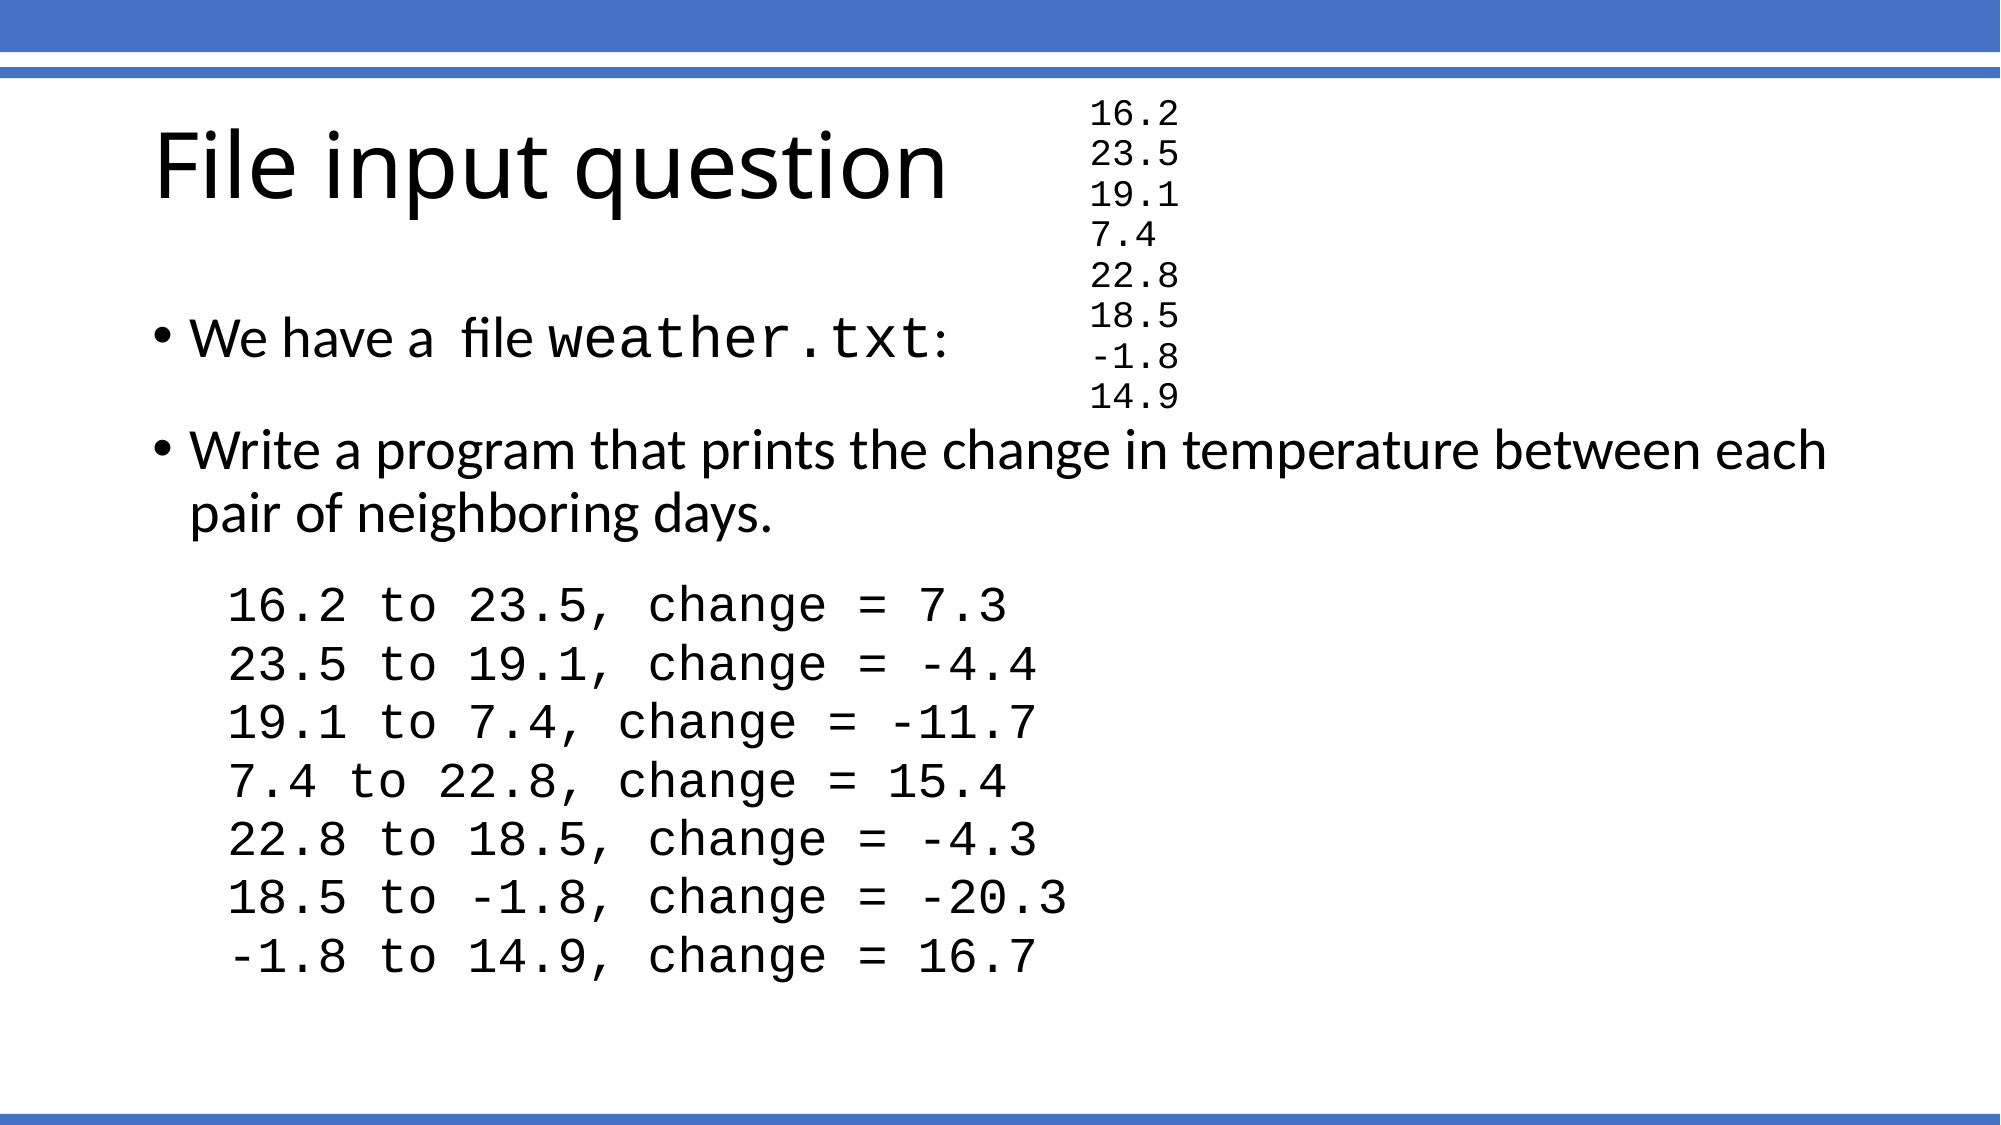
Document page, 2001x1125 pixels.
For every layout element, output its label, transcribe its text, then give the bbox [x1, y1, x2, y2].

list We have a file weather.txt: Write a program that prints the change in temperature between each pair of neighboring days. 16.2 to 23.5, change = 7.3 23.5 to 19.1, change = -4.4 19.1 to 7.4, change = -11.7 7.4 to 22.8, change = 15.4 22.8 to 18.5, change = -4.3 18.5 to -1.8, change = -20.3 -1.8 to 14.9, change = 16.7 [137, 299, 1863, 1014]
text_box 16.2 23.5 19.1 7.4 22.8 18.5 -1.8 14.9 [999, 85, 1379, 424]
title File input question [137, 59, 1863, 278]
